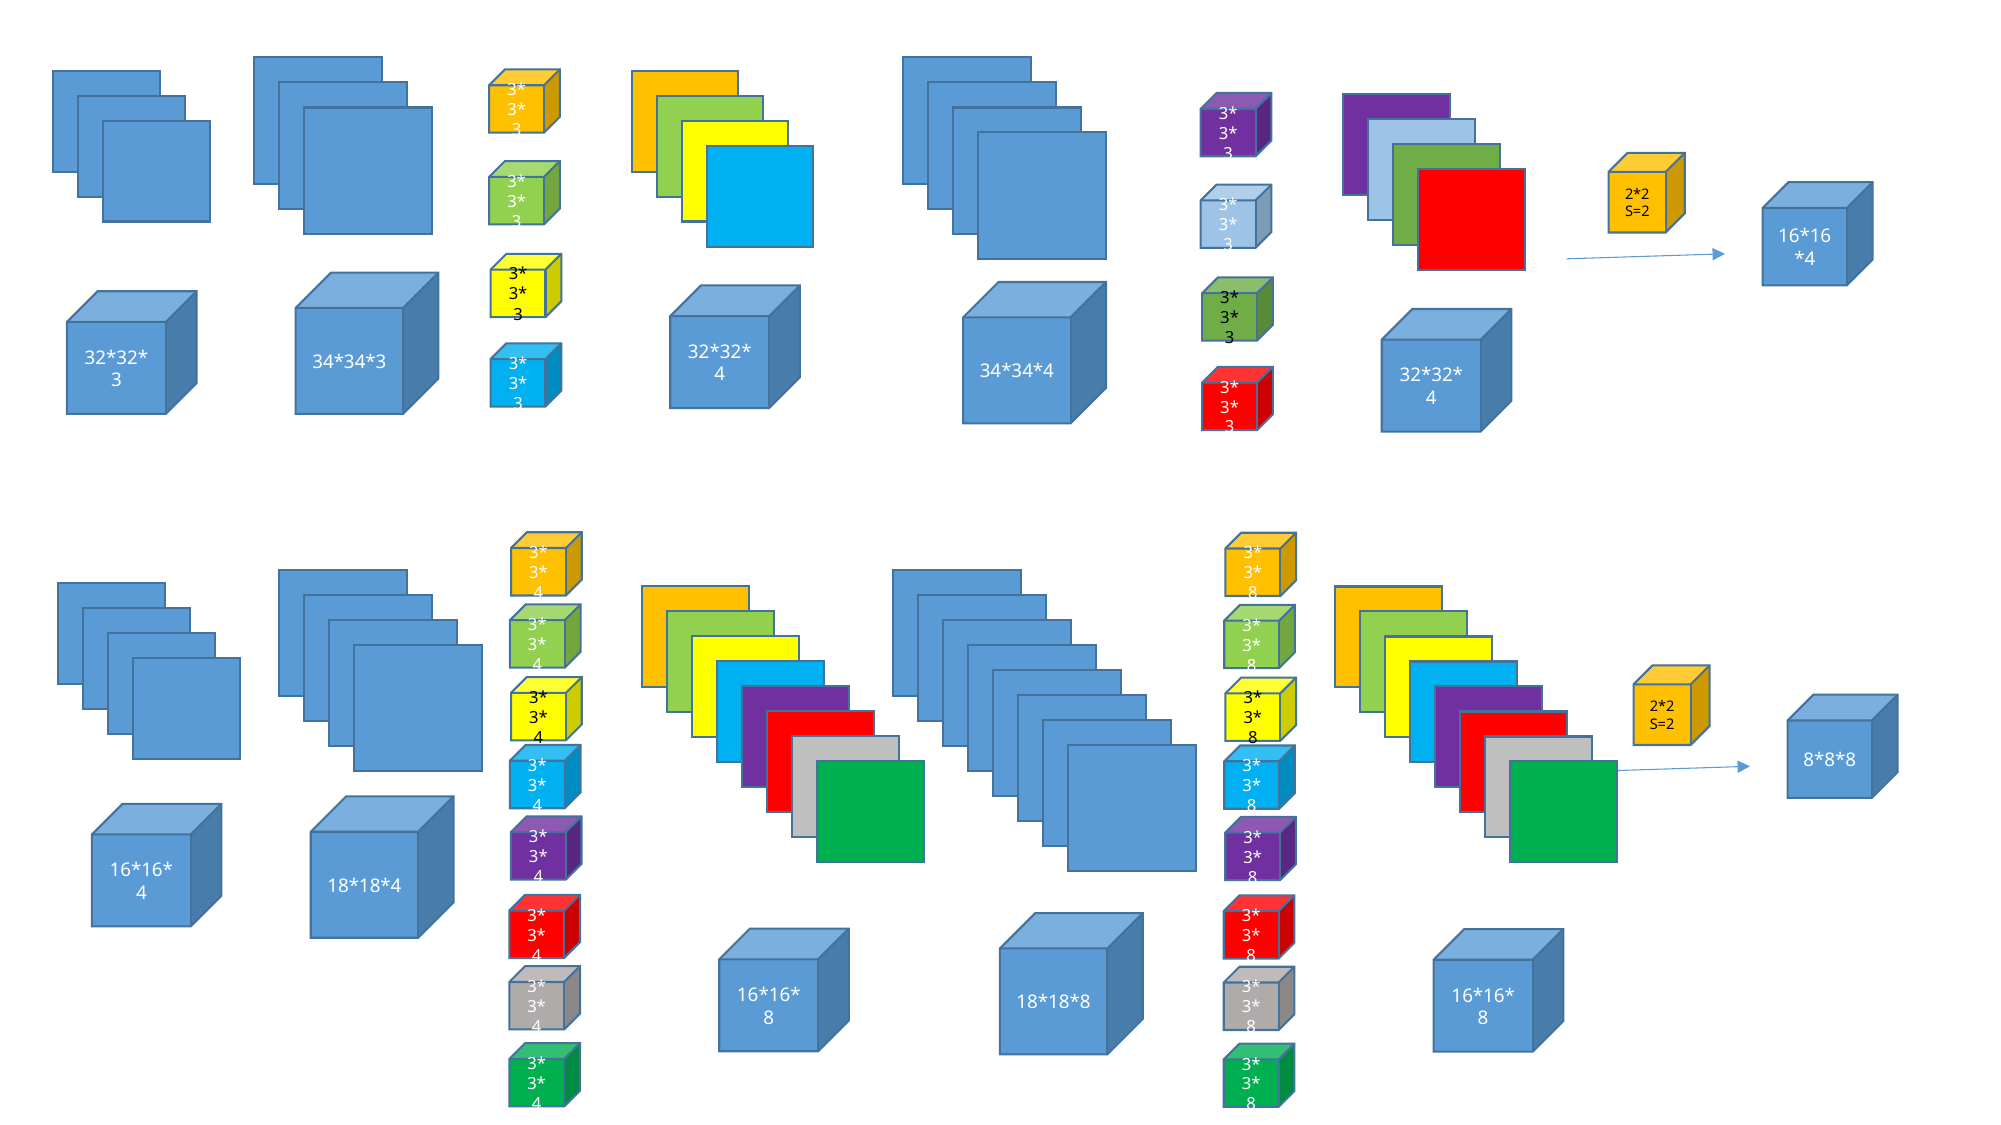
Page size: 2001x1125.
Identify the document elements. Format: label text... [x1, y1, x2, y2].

text_box 3*3*4 [508, 603, 582, 669]
text_box [631, 70, 739, 173]
text_box [681, 120, 789, 223]
text_box 3*3*3 [1201, 276, 1274, 342]
text_box [1434, 685, 1543, 788]
text_box [691, 635, 800, 738]
text_box [791, 735, 900, 838]
text_box 3*3*4 [508, 743, 582, 810]
text_box [57, 582, 166, 685]
text_box 3*3*4 [510, 676, 583, 742]
text_box [1067, 744, 1197, 872]
text_box 8*8*8 [1786, 693, 1899, 799]
text_box 16*16*8 [718, 927, 850, 1053]
text_box [766, 710, 875, 813]
text_box 3*3*8 [1222, 965, 1296, 1032]
text_box 3*3*3 [488, 160, 561, 226]
text_box 3*3*3 [1201, 365, 1274, 432]
text_box [1392, 143, 1501, 246]
text_box [952, 106, 1082, 235]
text_box [353, 644, 483, 772]
text_box [902, 56, 1032, 185]
text_box 3*3*8 [1224, 531, 1298, 598]
text_box [1342, 93, 1451, 196]
text_box [977, 131, 1107, 260]
text_box [816, 760, 925, 863]
text_box 3*3*8 [1223, 603, 1296, 670]
text_box [706, 145, 814, 248]
text_box 3*3*4 [510, 531, 583, 597]
text_box 18*18*8 [998, 912, 1144, 1056]
text_box 3*3*4 [509, 815, 583, 881]
text_box [278, 81, 408, 210]
text_box 3*3*4 [508, 893, 582, 960]
text_box 2*2 S=2 [1607, 151, 1686, 234]
text_box [52, 70, 161, 173]
text_box [132, 657, 241, 760]
text_box 32*32*4 [1380, 307, 1513, 433]
text_box 3*3*8 [1222, 1042, 1296, 1108]
text_box 3*3*3 [489, 342, 563, 408]
text_box [1334, 585, 1443, 688]
text_box 18*18*4 [309, 795, 455, 939]
text_box 34*34*4 [962, 280, 1108, 425]
text_box [1459, 710, 1568, 813]
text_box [1566, 253, 1725, 259]
text_box [1367, 118, 1476, 221]
text_box 32*32*3 [65, 290, 198, 415]
text_box [303, 594, 433, 722]
text_box [992, 669, 1122, 797]
text_box [641, 585, 750, 688]
text_box 3*3*3 [1199, 91, 1273, 158]
text_box 3*3*4 [508, 965, 582, 1031]
text_box [892, 569, 1022, 697]
text_box [967, 644, 1097, 772]
text_box 3*3*8 [1223, 744, 1296, 810]
text_box [1017, 694, 1147, 822]
text_box [1484, 735, 1593, 838]
text_box 34*34*3 [294, 271, 440, 415]
text_box 3*3*8 [1222, 894, 1296, 960]
text_box [1409, 660, 1518, 763]
text_box [942, 619, 1072, 747]
text_box [82, 607, 191, 710]
text_box [917, 594, 1047, 722]
text_box [1359, 610, 1468, 713]
text_box [278, 569, 408, 697]
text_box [1591, 766, 1751, 772]
text_box [716, 660, 825, 763]
text_box [107, 632, 216, 735]
text_box [1042, 719, 1172, 847]
text_box 16*16*4 [90, 802, 223, 928]
text_box 3*3*3 [1199, 183, 1273, 249]
text_box 2*2 S=2 [1632, 664, 1711, 747]
text_box [1417, 168, 1526, 271]
text_box [927, 81, 1057, 210]
text_box 3*3*8 [1224, 676, 1298, 742]
text_box 16*16*4 [1761, 181, 1874, 287]
text_box 3*3*3 [488, 68, 561, 134]
text_box [1509, 760, 1618, 863]
text_box [741, 685, 850, 788]
text_box [77, 95, 186, 198]
text_box 16*16*8 [1432, 928, 1565, 1053]
text_box [303, 106, 433, 235]
text_box 32*32*4 [669, 284, 801, 410]
text_box [253, 56, 383, 185]
text_box 3*3*3 [489, 252, 563, 319]
text_box [666, 610, 775, 713]
text_box [102, 120, 211, 223]
text_box [656, 95, 764, 198]
text_box 3*3*4 [508, 1042, 582, 1108]
text_box 3*3*8 [1224, 815, 1297, 882]
text_box [1384, 635, 1493, 738]
text_box [328, 619, 458, 747]
